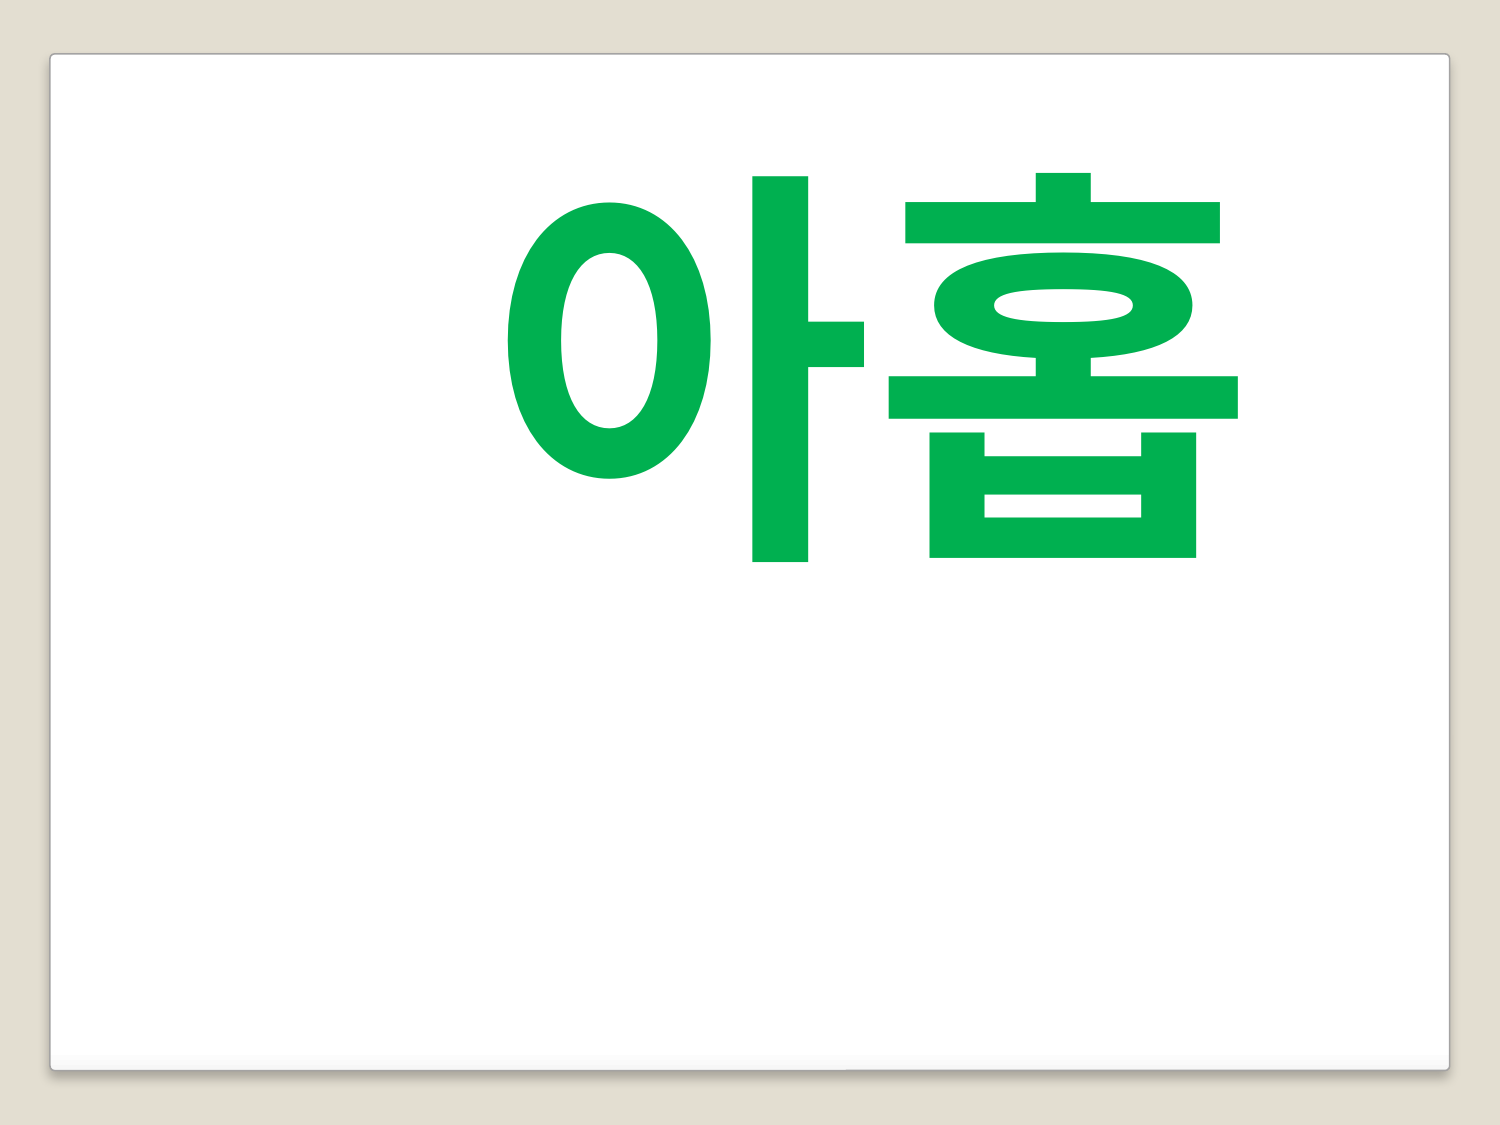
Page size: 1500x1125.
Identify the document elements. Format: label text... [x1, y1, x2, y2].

text_box 아홉 [142, 101, 1500, 1016]
